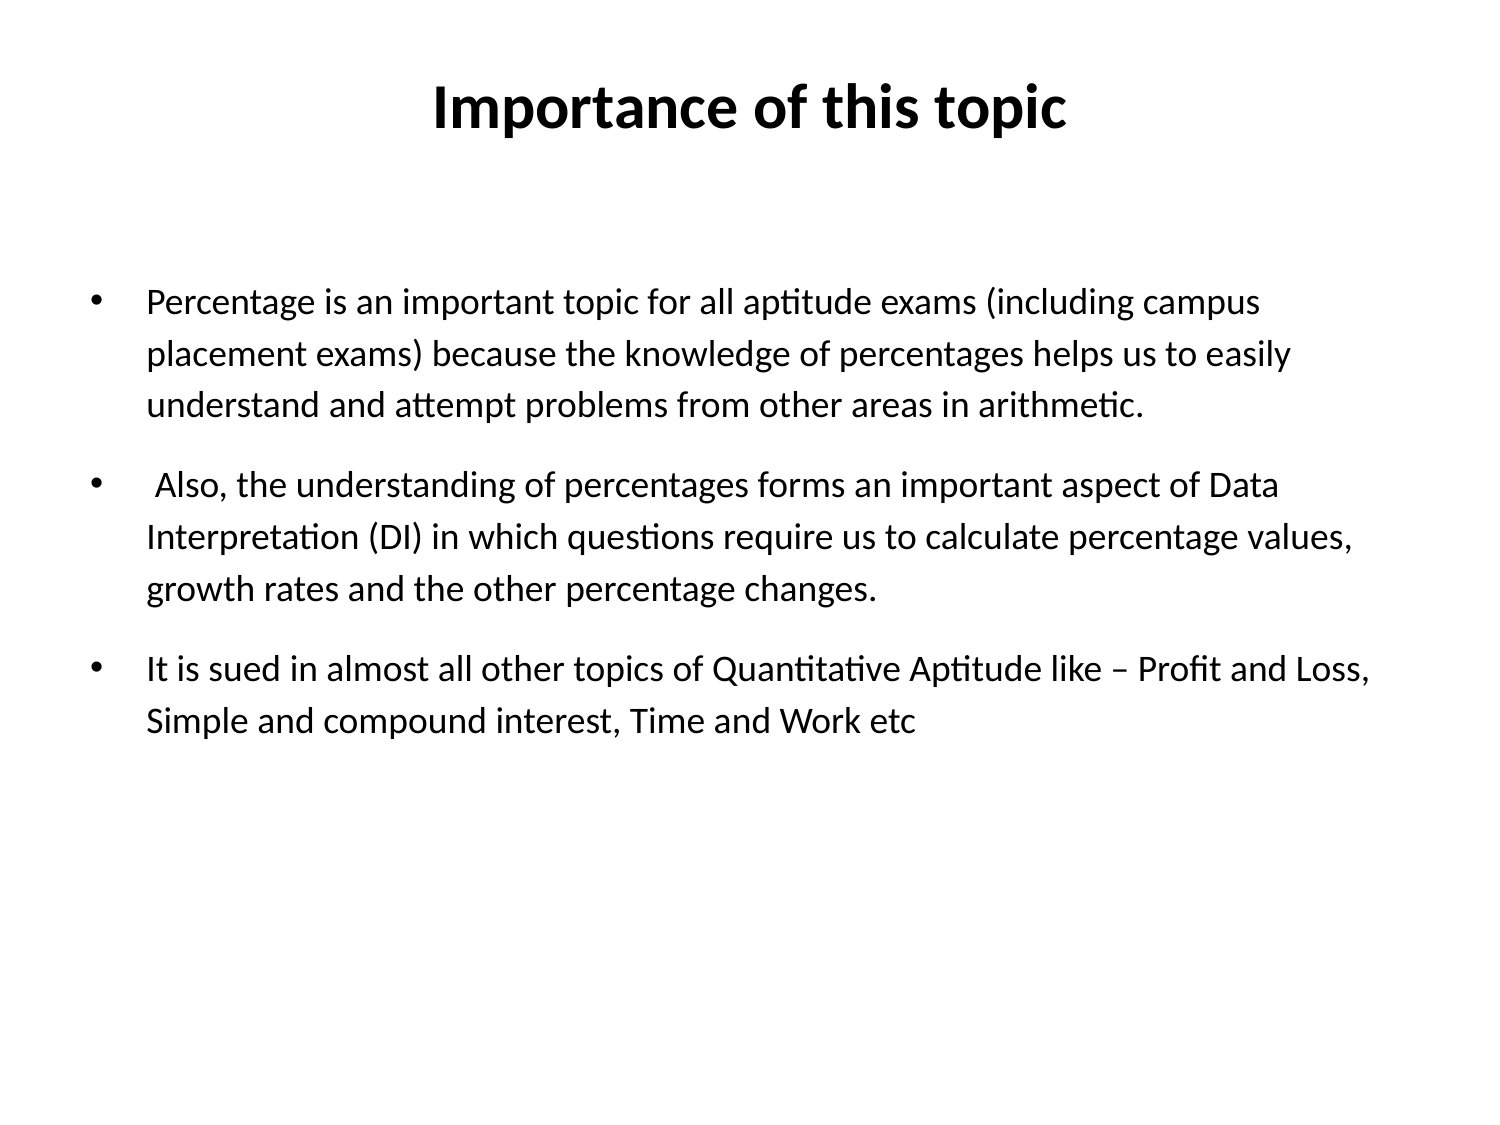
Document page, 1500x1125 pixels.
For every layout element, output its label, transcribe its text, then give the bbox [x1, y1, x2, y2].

title Importance of this topic [75, 45, 1425, 149]
list Percentage is an important topic for all aptitude exams (including campus placement exams) because the knowledge of percentages helps us to easily understand and attempt problems from other areas in arithmetic. Also, the understanding of percentages forms an important aspect of Data Interpretation (DI) in which questions require us to calculate percentage values, growth rates and the other percentage changes. It is sued in almost all other topics of Quantitative Aptitude like – Profit and Loss, Simple and compound interest, Time and Work etc [75, 262, 1425, 1005]
